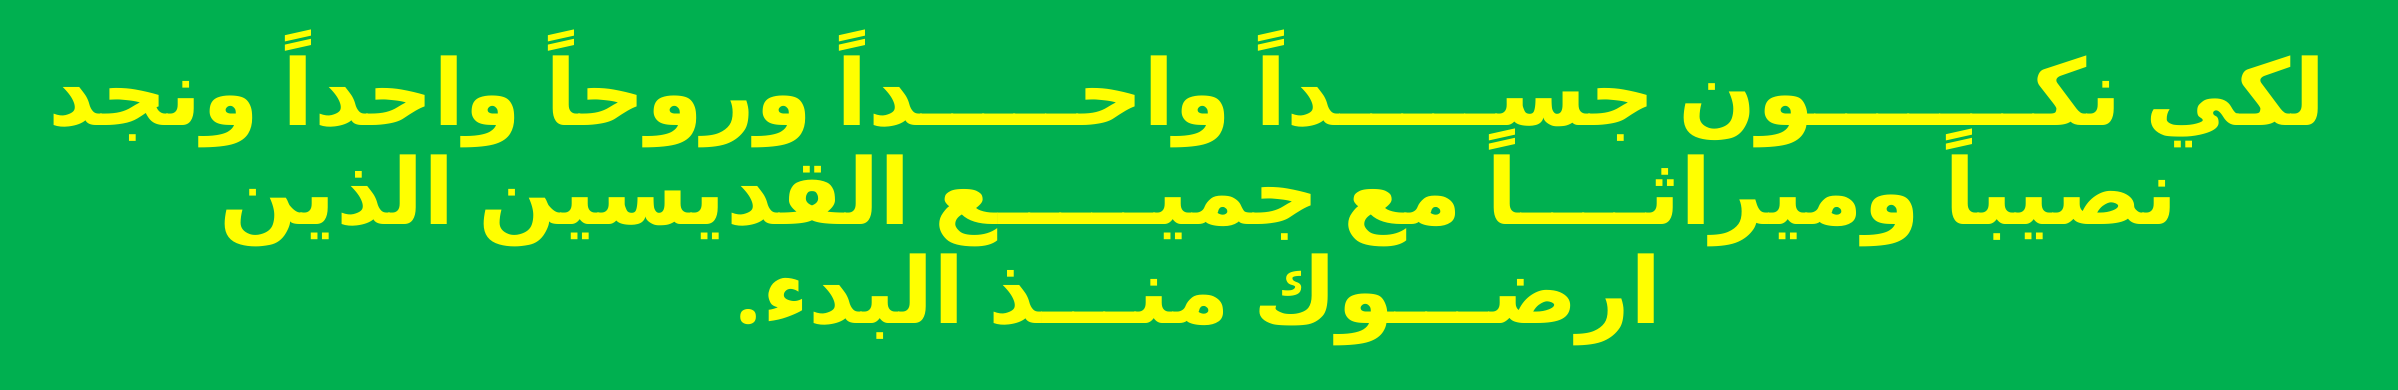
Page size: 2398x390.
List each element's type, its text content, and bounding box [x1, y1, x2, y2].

list لكي نكـــــــون جســـــداً واحـــــداً وروحاً واحداً ونجد نصيباً وميراثــــاً مع جميـــــع القديسين الذين ارضـــوك منـــذ البدء. [0, 0, 2398, 390]
